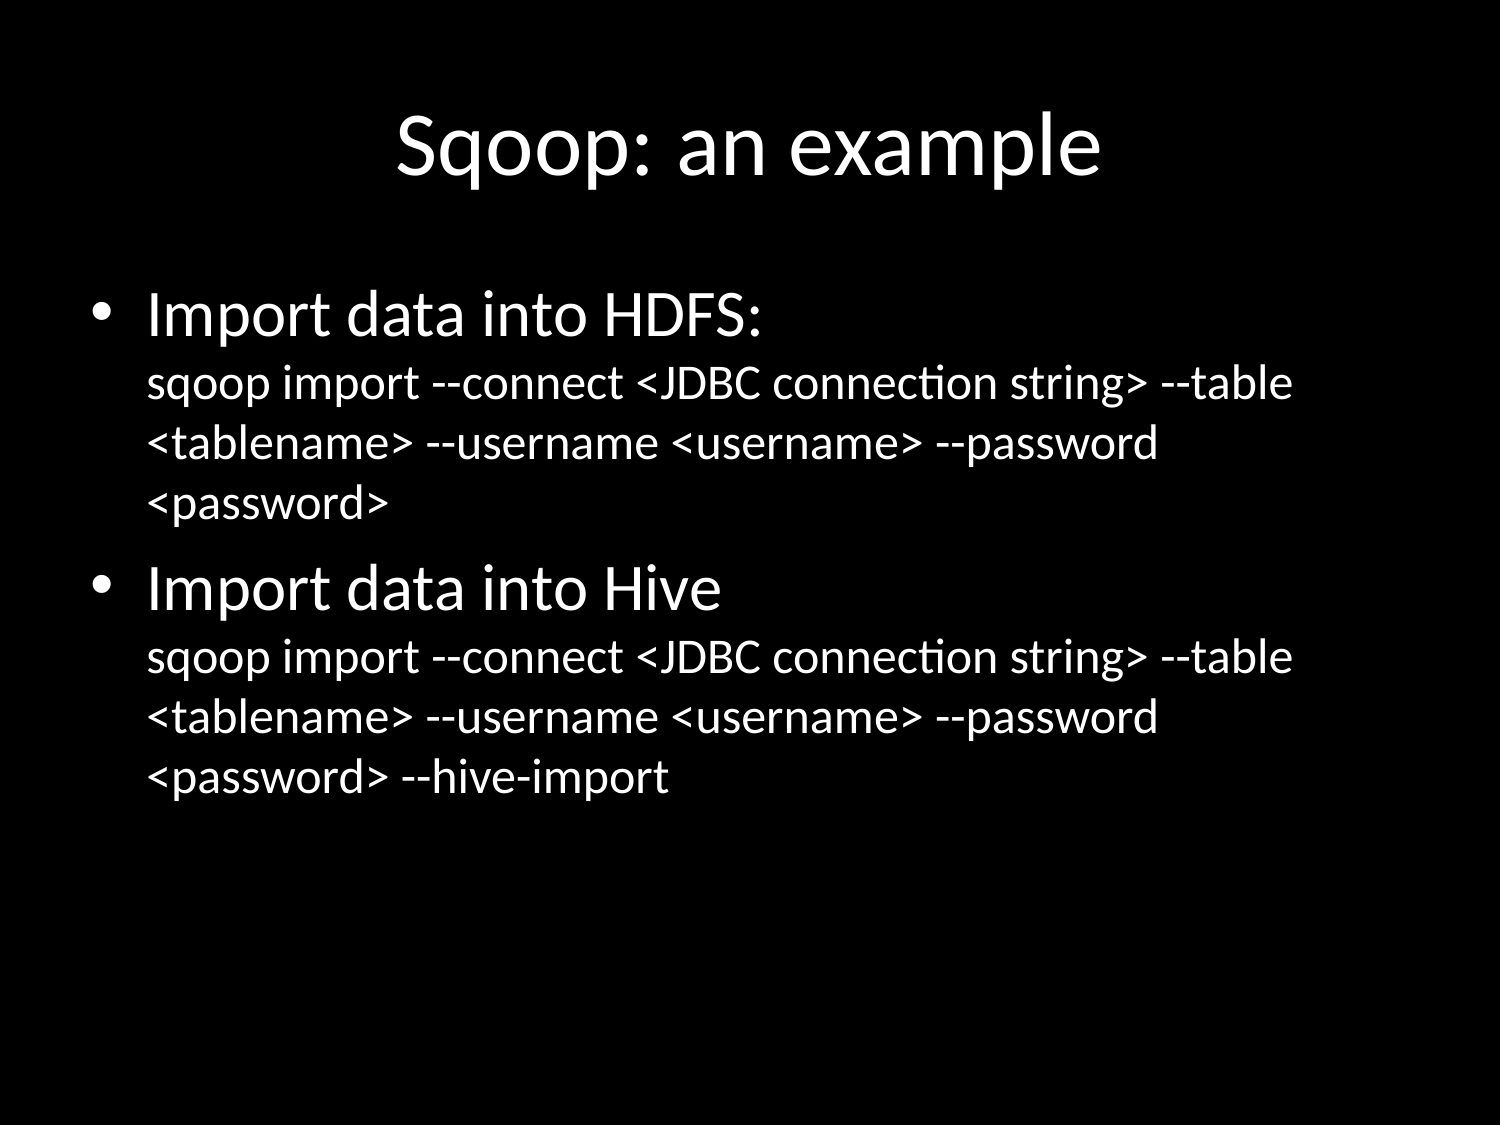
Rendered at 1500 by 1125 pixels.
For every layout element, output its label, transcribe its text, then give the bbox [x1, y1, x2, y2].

title Sqoop: an example [75, 45, 1425, 233]
list Import data into HDFS: sqoop import --connect <JDBC connection string> --table <tablename> --username <username> --password <password> Import data into Hive sqoop import --connect <JDBC connection string> --table <tablename> --username <username> --password <password> --hive-import [75, 262, 1425, 1005]
